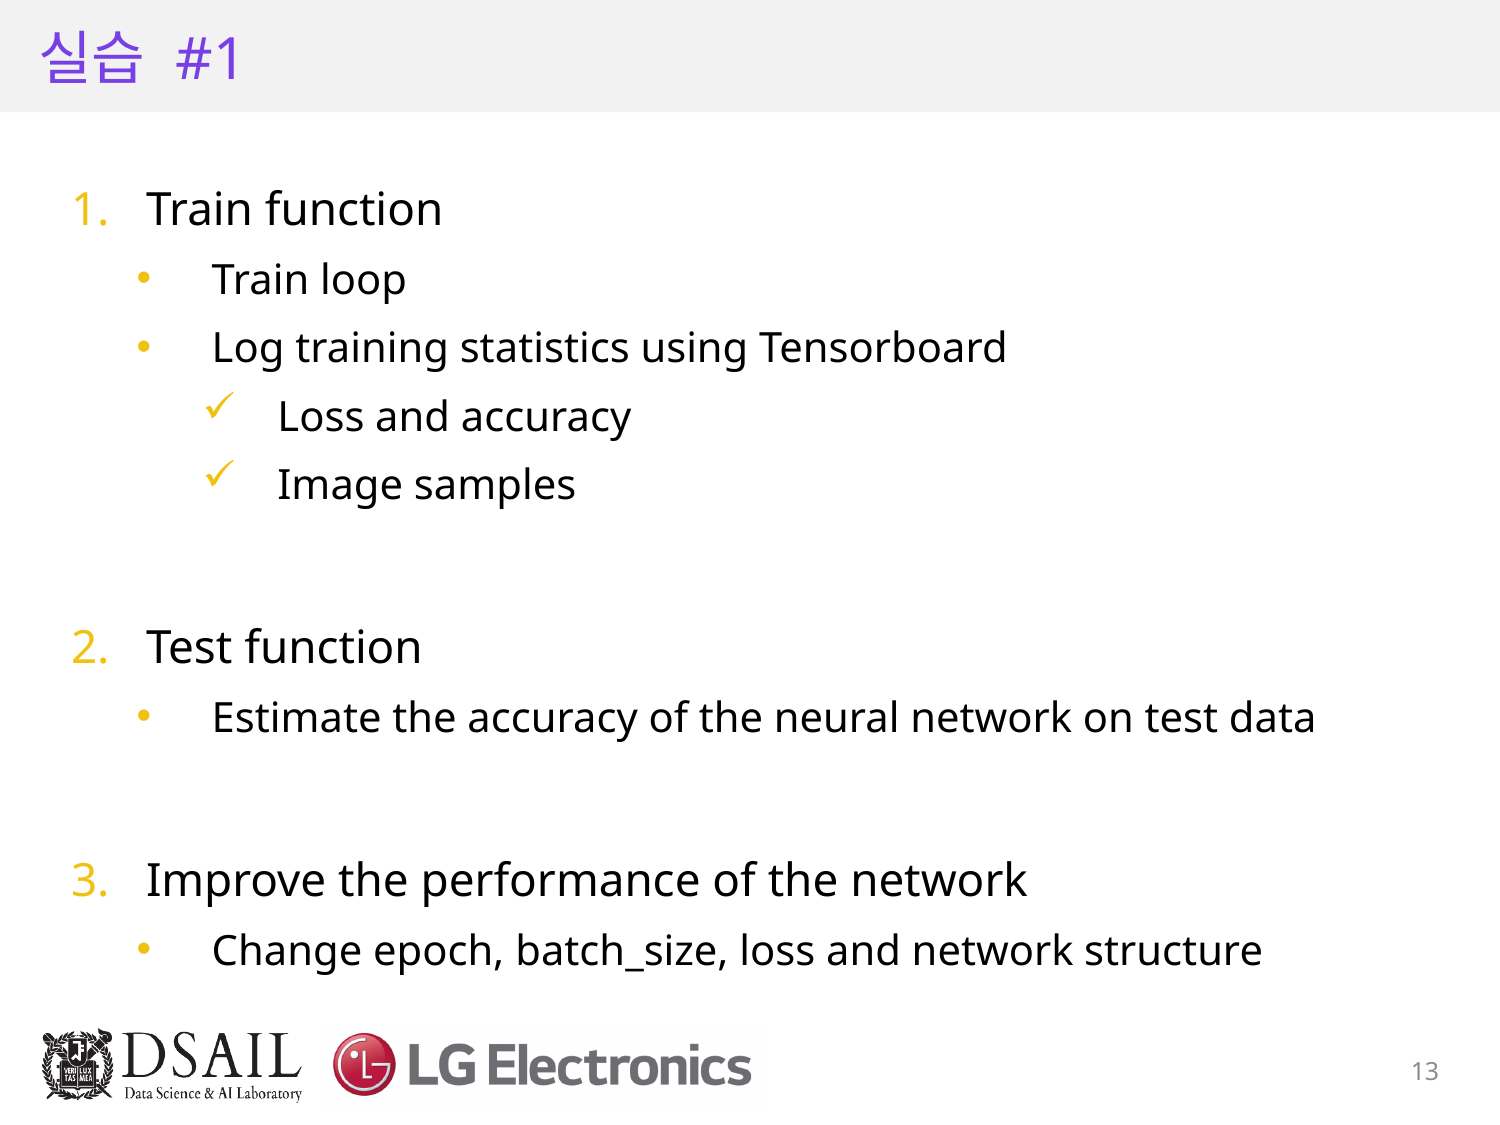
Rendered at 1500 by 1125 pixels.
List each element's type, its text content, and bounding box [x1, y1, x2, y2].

list Train function Train loop Log training statistics using Tensorboard Loss and accuracy Image samples Test function Estimate the accuracy of the neural network on test data Improve the performance of the network Change epoch, batch_size, loss and network structure [56, 160, 1444, 1000]
picture [42, 1023, 304, 1103]
picture [324, 1022, 762, 1113]
slide_number 13 [1104, 1042, 1455, 1103]
title 실습 #1 [23, 0, 1477, 113]
